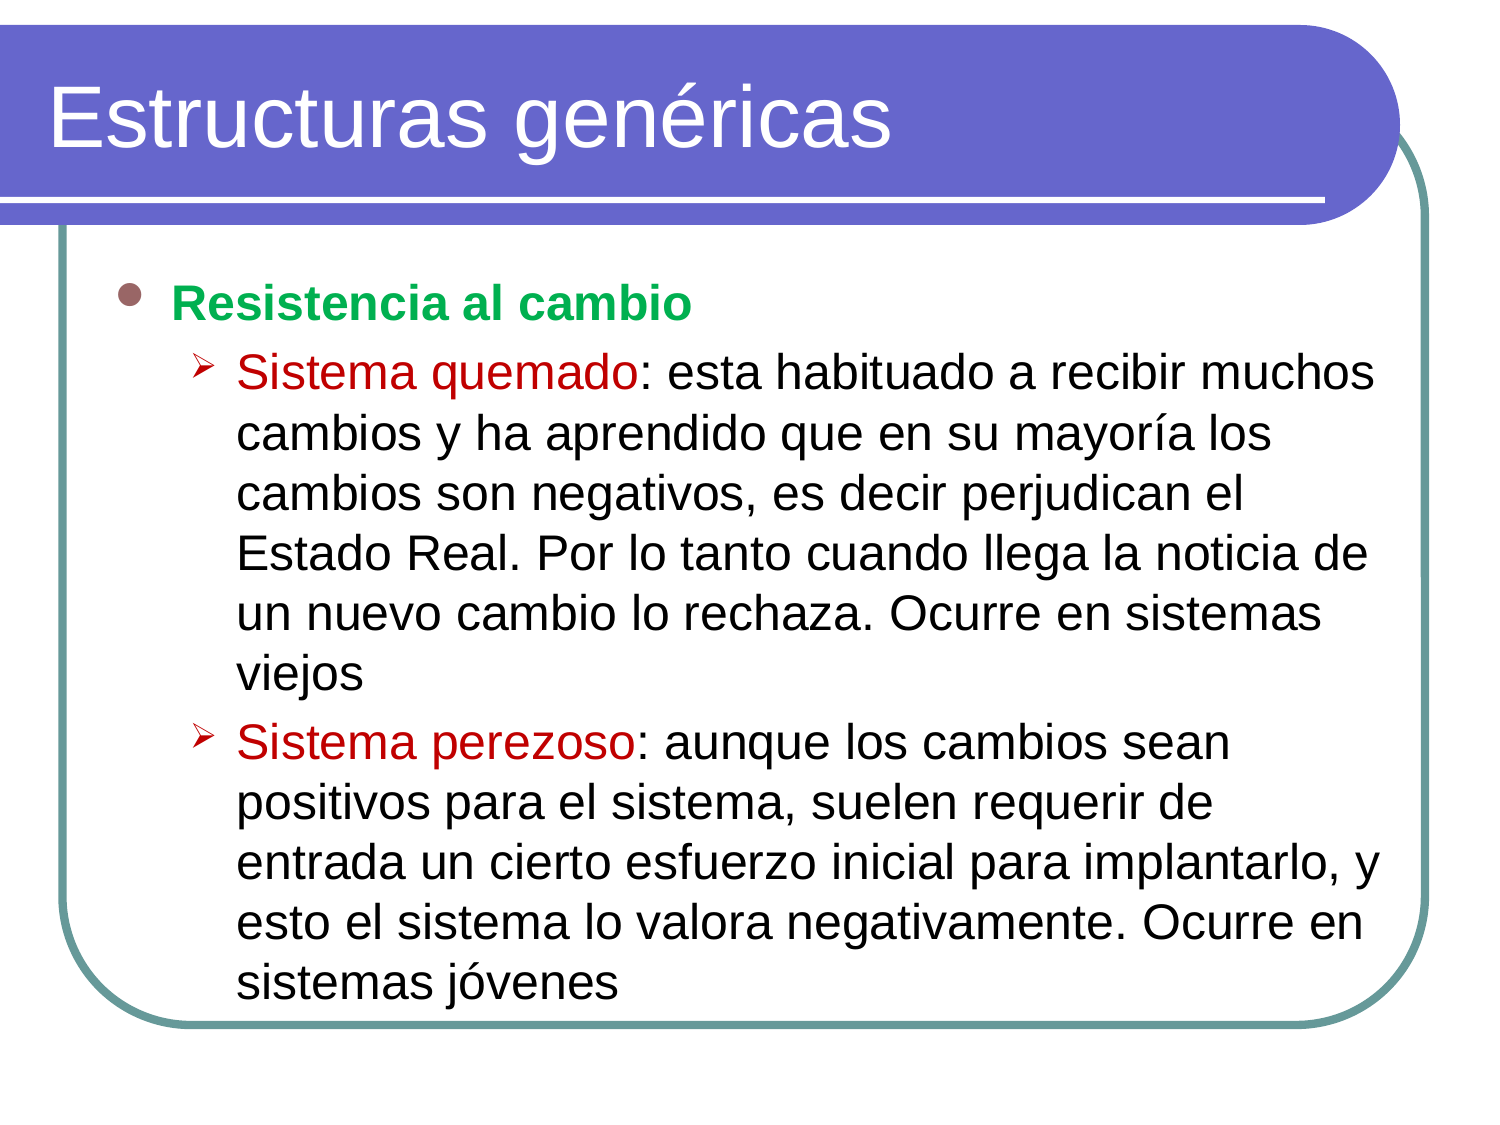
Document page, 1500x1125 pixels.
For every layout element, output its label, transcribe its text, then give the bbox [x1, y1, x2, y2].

list Resistencia al cambio Sistema quemado: esta habituado a recibir muchos cambios y ha aprendido que en su mayoría los cambios son negativos, es decir perjudican el Estado Real. Por lo tanto cuando llega la noticia de un nuevo cambio lo rechaza. Ocurre en sistemas viejos Sistema perezoso: aunque los cambios sean positivos para el sistema, suelen requerir de entrada un cierto esfuerzo inicial para implantarlo, y esto el sistema lo valora negativamente. Ocurre en sistemas jóvenes [99, 262, 1400, 988]
title Estructuras genéricas [32, 37, 1347, 188]
